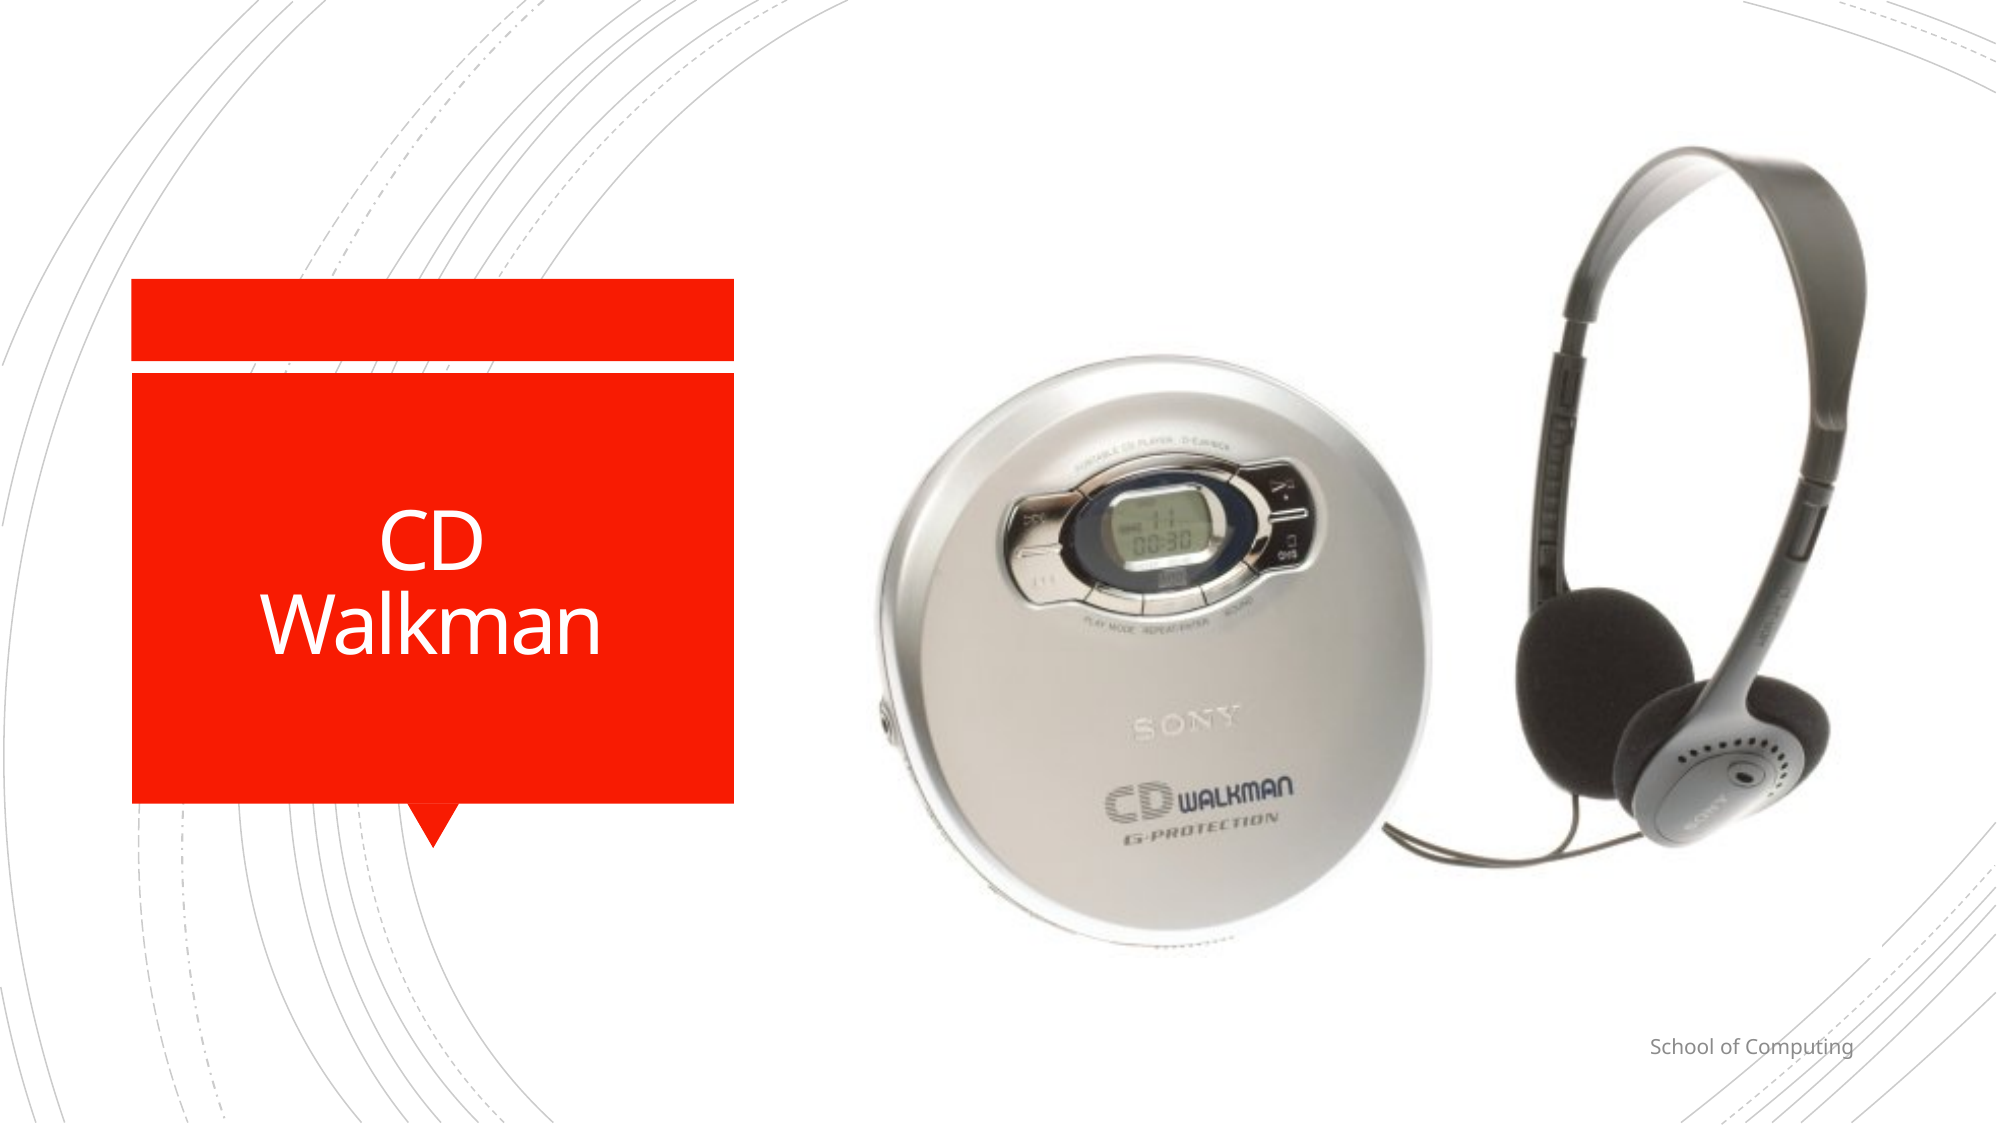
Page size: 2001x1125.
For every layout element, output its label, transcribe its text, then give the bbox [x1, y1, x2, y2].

picture [866, 131, 1882, 958]
title CD Walkman [145, 385, 720, 789]
footer School of Computing [131, 1021, 1869, 1074]
